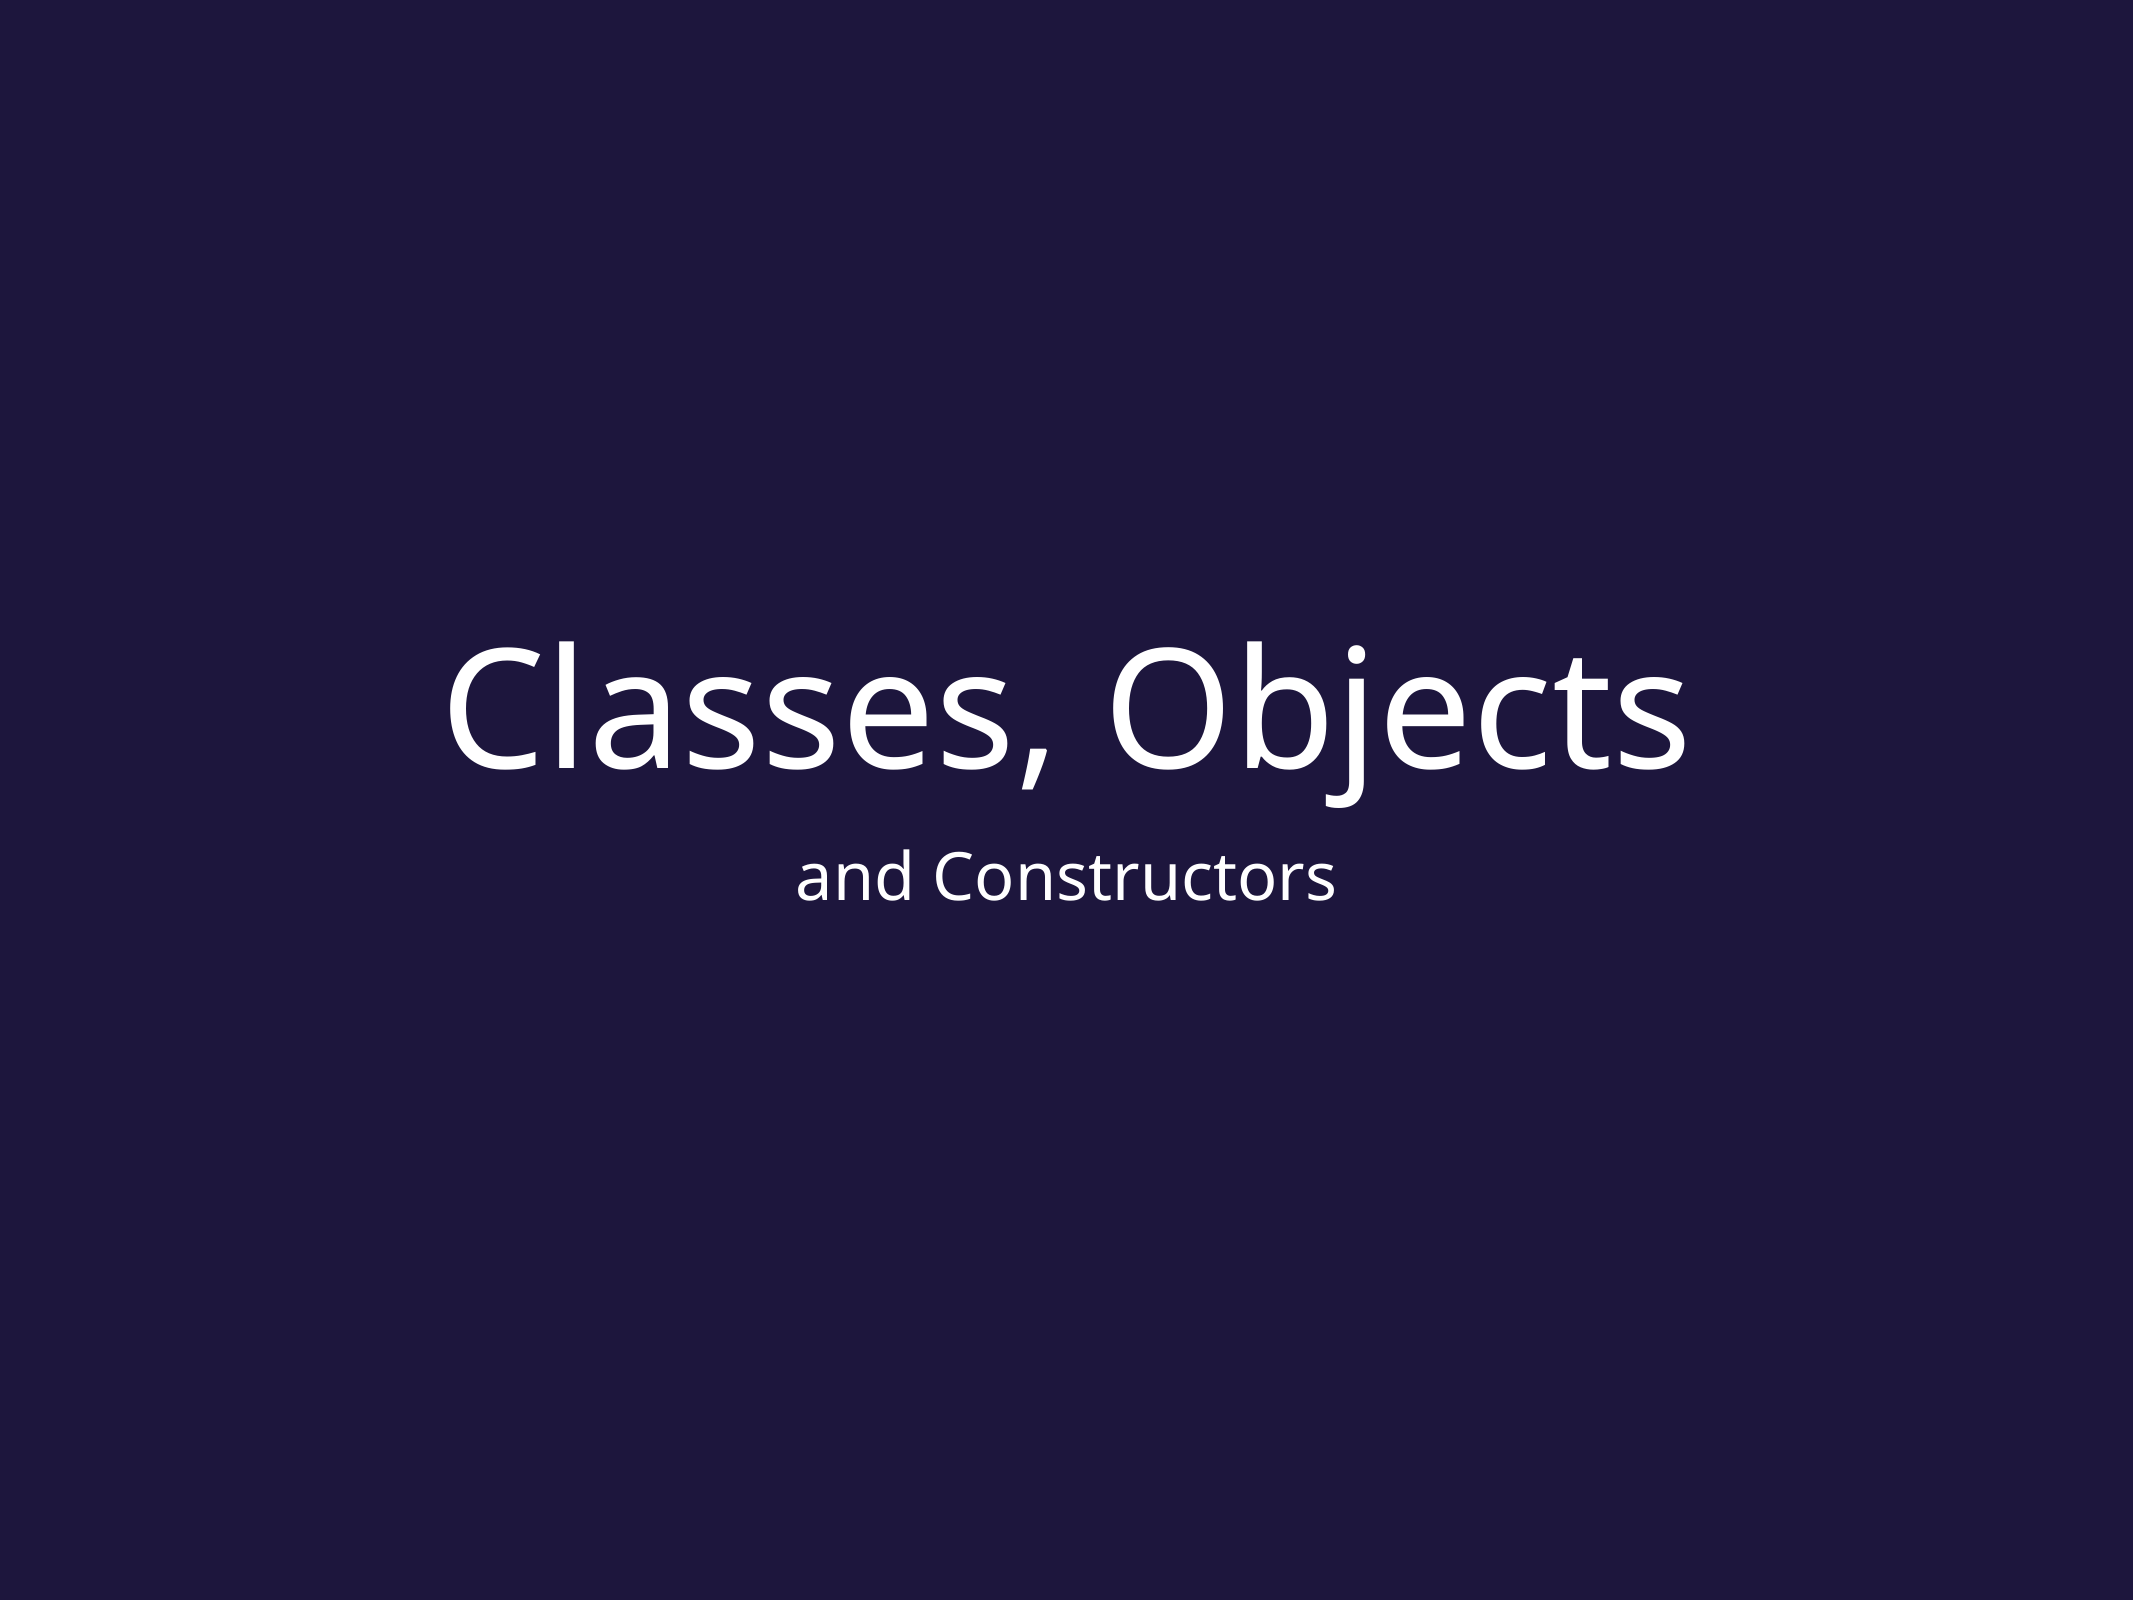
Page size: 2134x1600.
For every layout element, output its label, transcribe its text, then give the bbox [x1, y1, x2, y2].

subtitle and Constructors [207, 824, 1926, 1011]
title Classes, Objects [207, 268, 1926, 811]
